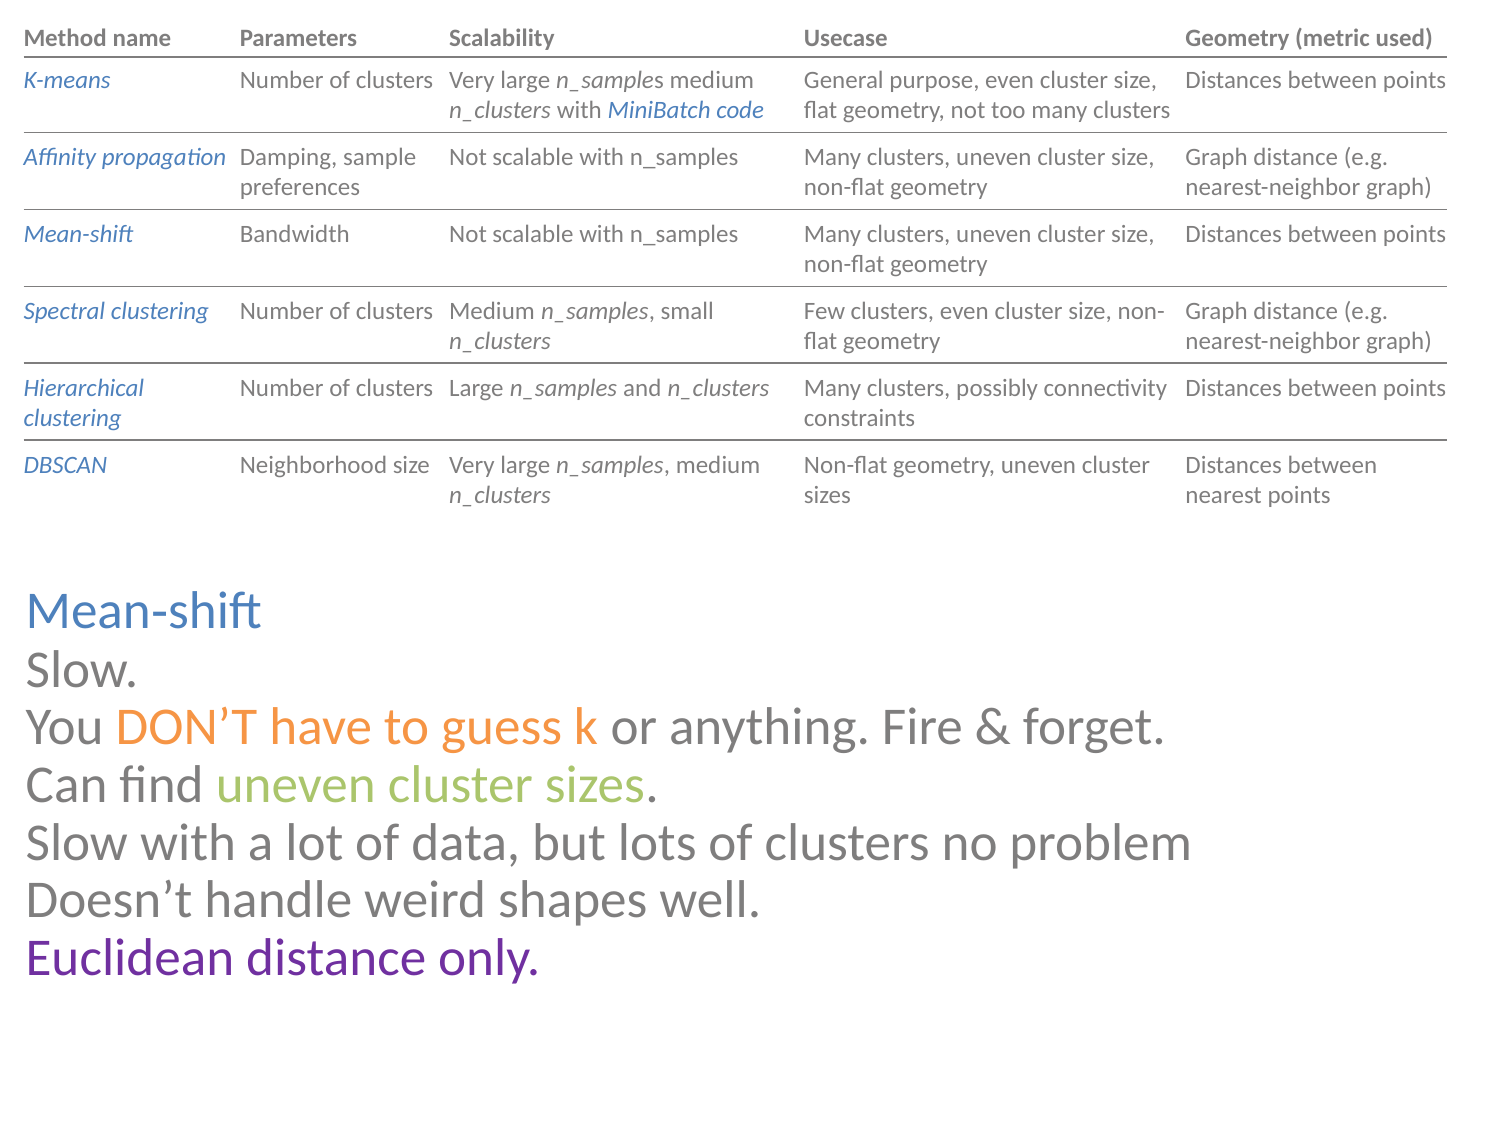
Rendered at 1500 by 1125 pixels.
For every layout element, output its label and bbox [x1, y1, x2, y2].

text_box [803, 371, 1178, 432]
text_box [1185, 448, 1448, 509]
text_box [23, 21, 232, 52]
text_box [239, 294, 442, 325]
text_box [239, 448, 442, 479]
text_box [449, 63, 796, 124]
text_box [449, 294, 796, 355]
text_box [449, 217, 796, 248]
text_box [23, 63, 232, 94]
text_box [449, 140, 796, 171]
text_box [803, 140, 1178, 201]
text_box [23, 371, 232, 432]
text_box [239, 371, 442, 402]
text_box [23, 294, 232, 325]
text_box [1185, 63, 1448, 94]
text_box [803, 217, 1178, 278]
text_box [1185, 140, 1448, 201]
text_box [239, 140, 442, 201]
text_box [1185, 217, 1448, 248]
text_box [803, 448, 1178, 509]
text_box [23, 140, 232, 171]
text_box [1185, 21, 1448, 52]
text_box [23, 448, 232, 479]
text_box [803, 21, 1178, 52]
text_box [239, 21, 442, 52]
text_box [239, 63, 442, 94]
text_box [803, 294, 1178, 355]
text_box [239, 217, 442, 248]
text_box [23, 217, 232, 248]
text_box [23, 576, 1448, 995]
text_box [803, 63, 1178, 124]
text_box [449, 371, 796, 402]
text_box [1185, 294, 1448, 355]
text_box [449, 448, 796, 509]
text_box [449, 21, 796, 52]
text_box [1185, 371, 1448, 402]
